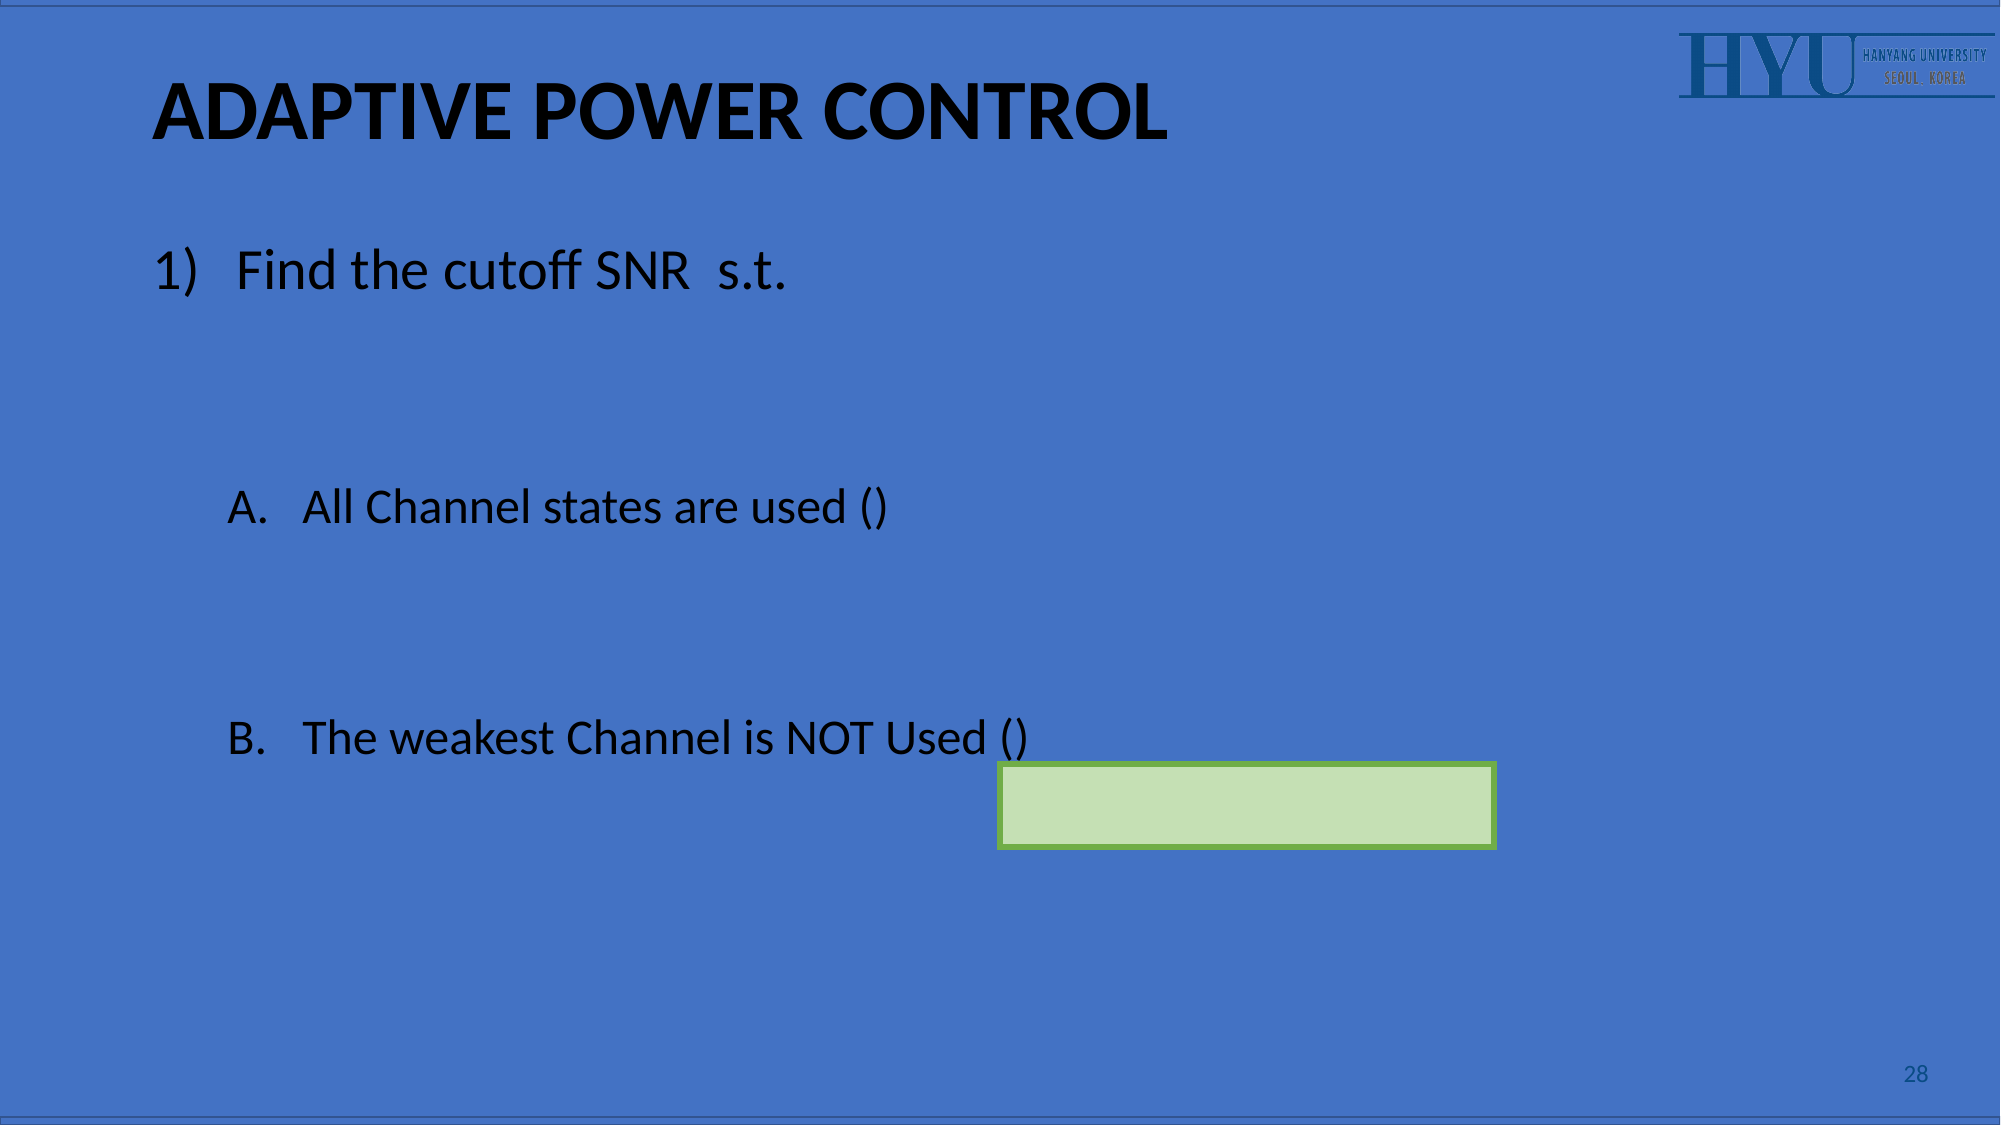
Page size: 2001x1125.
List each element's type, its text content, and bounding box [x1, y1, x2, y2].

slide_number 28 [1494, 1042, 1944, 1103]
title Adaptive Power Control [137, 57, 1863, 167]
text_box [999, 763, 1495, 848]
picture [1679, 33, 1995, 98]
